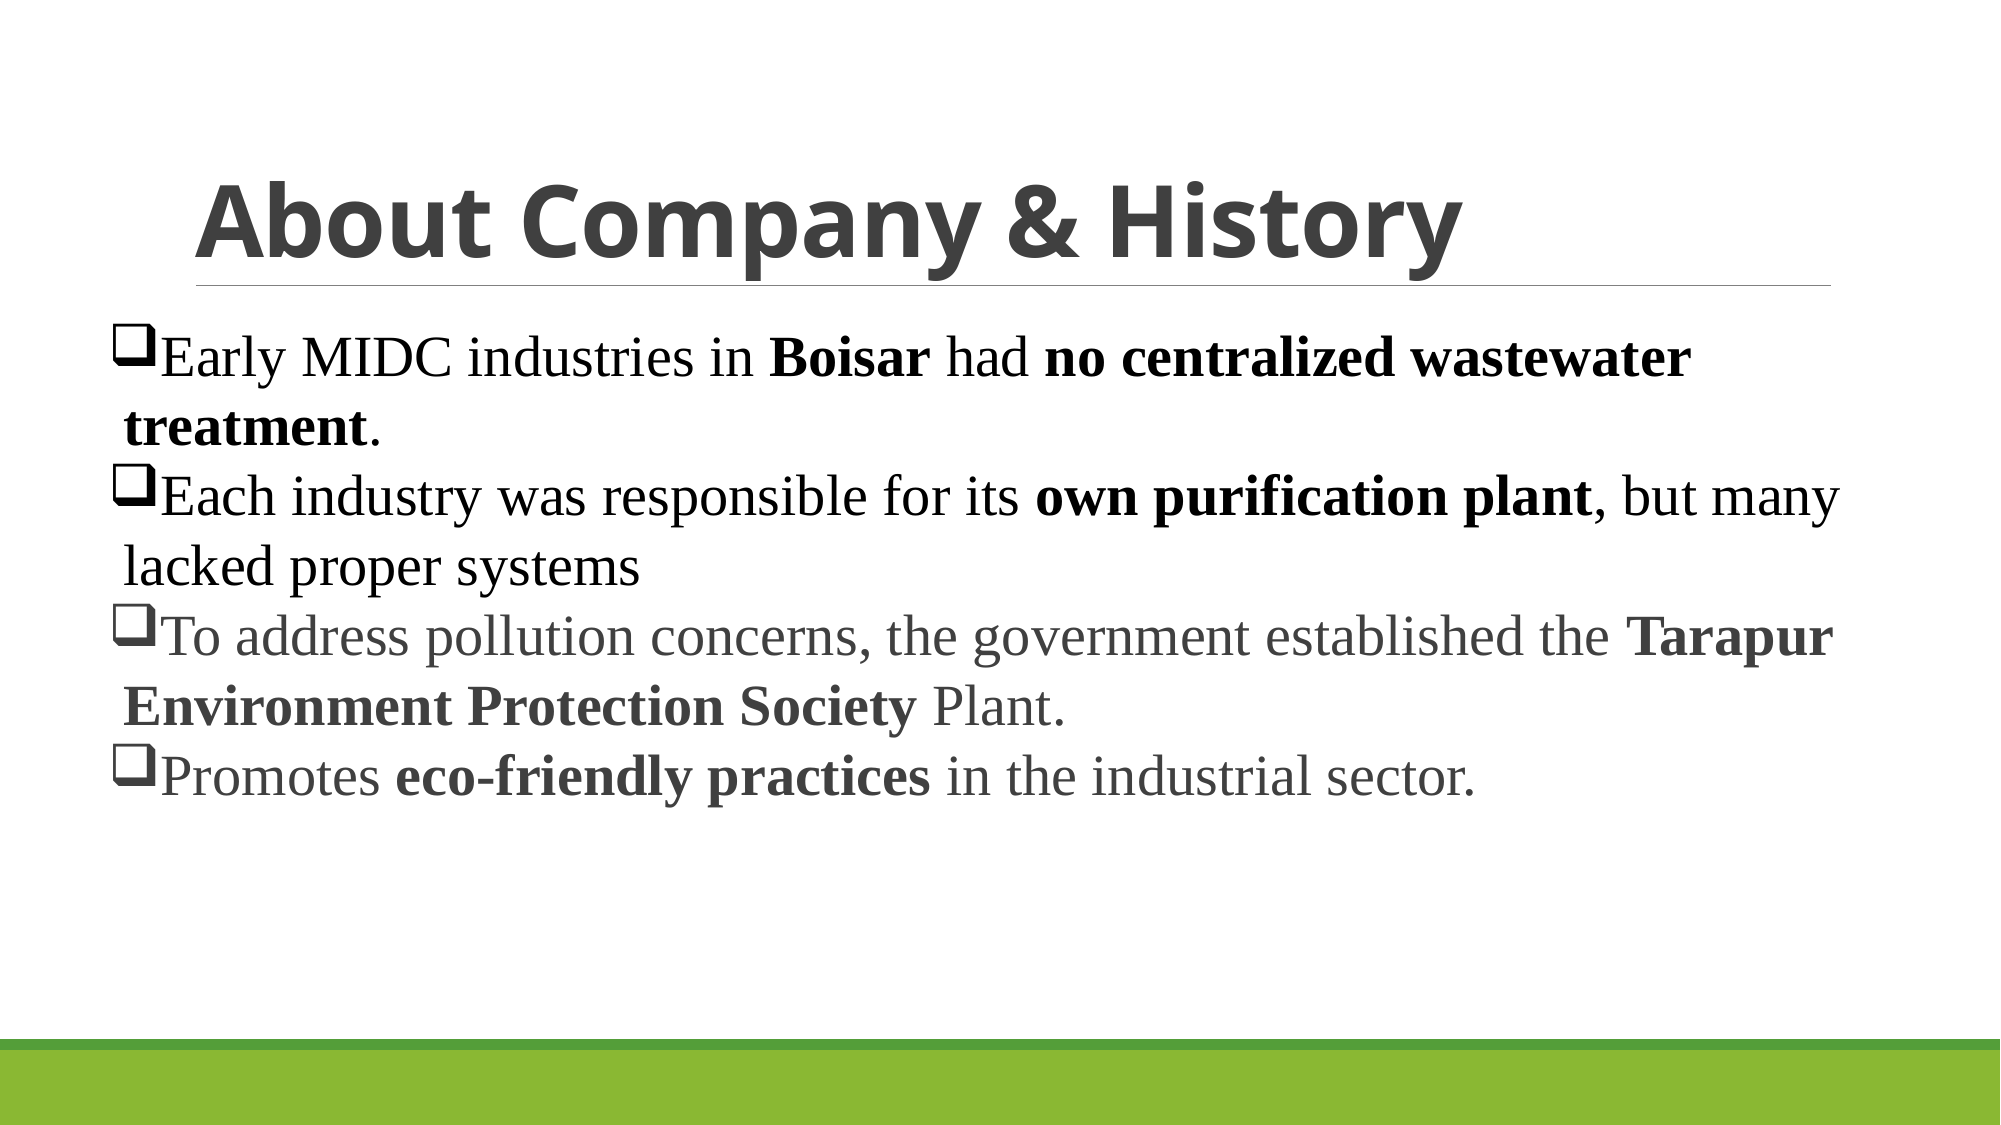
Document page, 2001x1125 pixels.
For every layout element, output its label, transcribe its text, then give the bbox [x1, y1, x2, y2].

list Early MIDC industries in Boisar had no centralized wastewater treatment. Each industry was responsible for its own purification plant, but many lacked proper systems To address pollution concerns, the government established the Tarapur Environment Protection Society Plant. Promotes eco-friendly practices in the industrial sector. [93, 236, 1950, 889]
title About Company & History [180, 47, 1830, 236]
